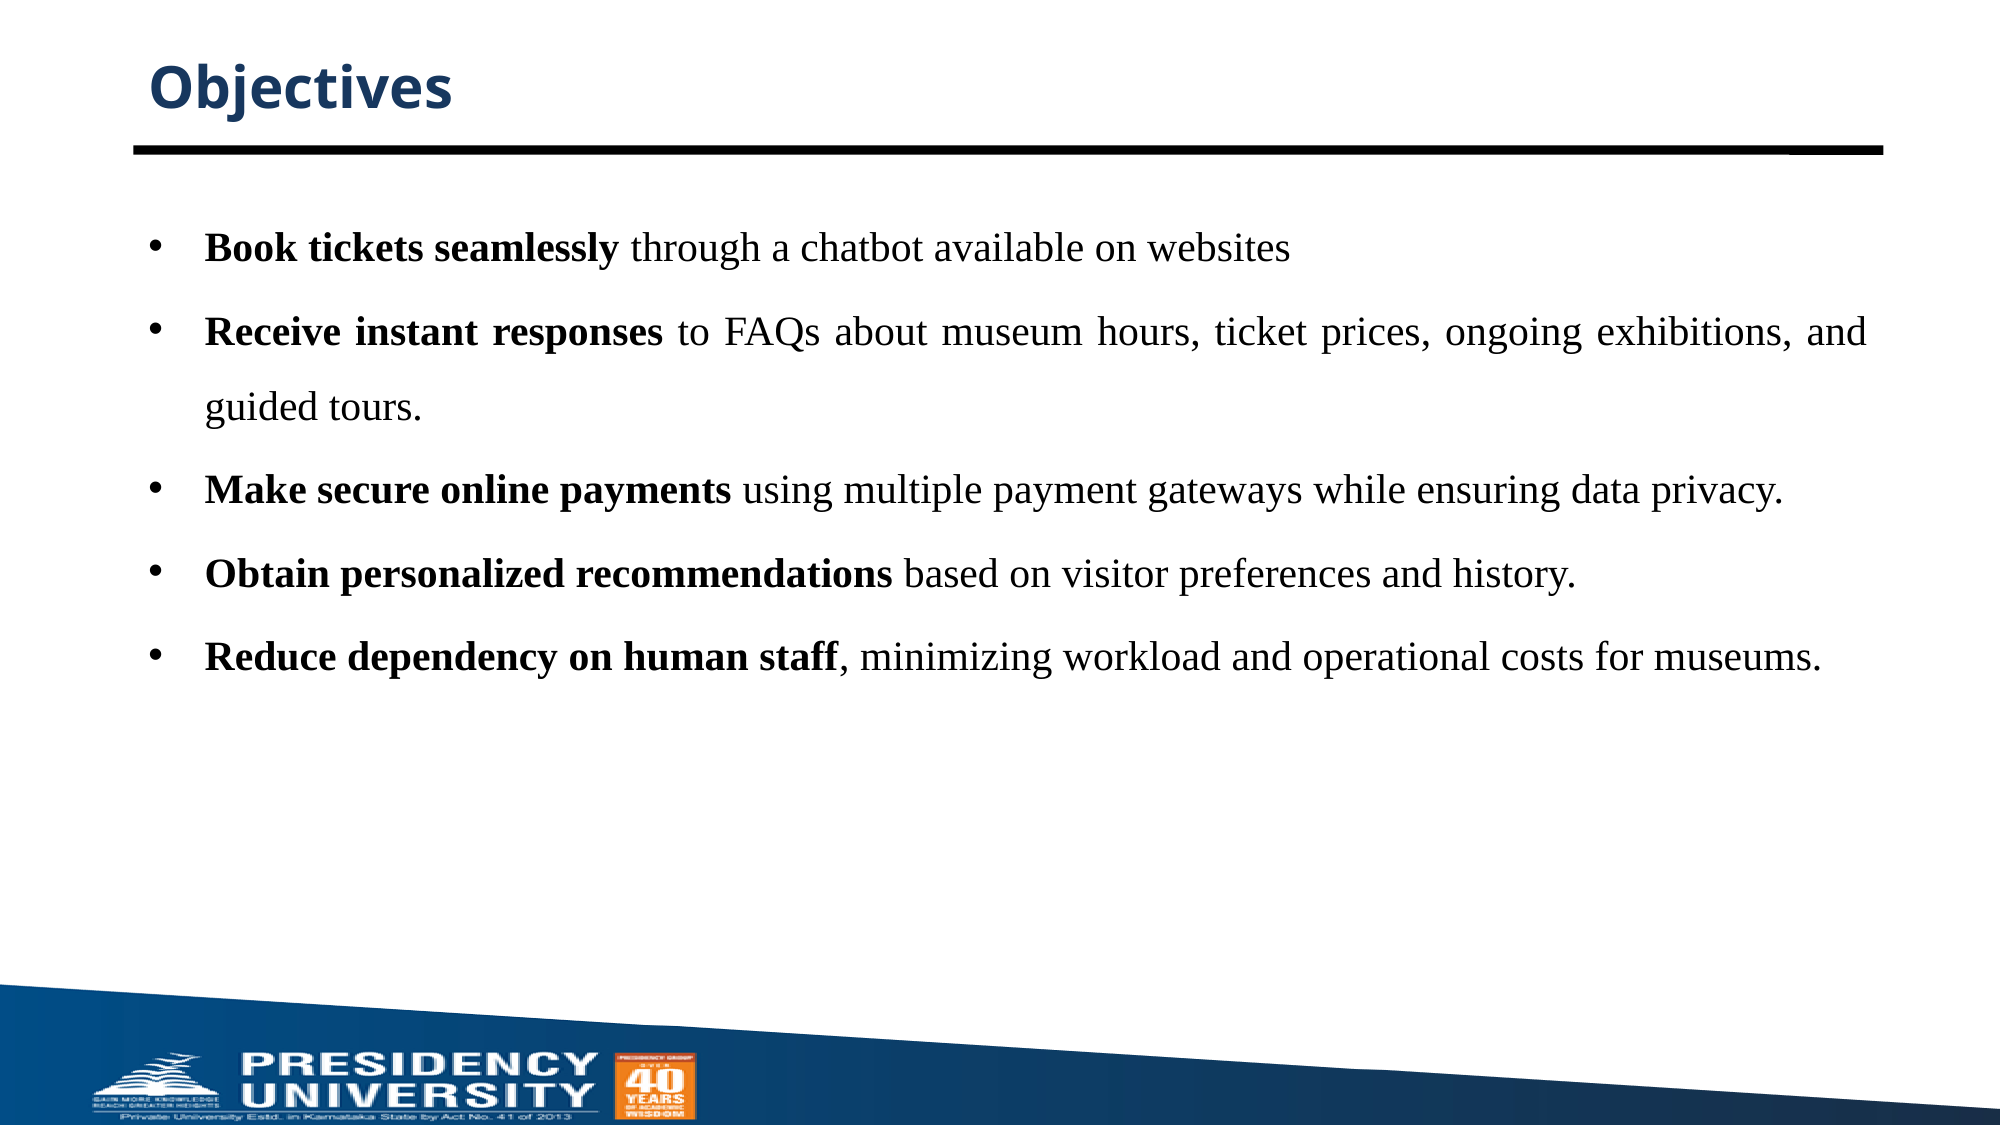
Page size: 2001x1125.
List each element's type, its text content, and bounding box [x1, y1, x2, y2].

list Book tickets seamlessly through a chatbot available on websites Receive instant responses to FAQs about museum hours, ticket prices, ongoing exhibitions, and guided tours. Make secure online payments using multiple payment gateways while ensuring data privacy. Obtain personalized recommendations based on visitor preferences and history. Reduce dependency on human staff, minimizing workload and operational costs for museums. [133, 187, 1884, 1000]
picture [0, 982, 2000, 1125]
title Objectives [133, 45, 1884, 125]
